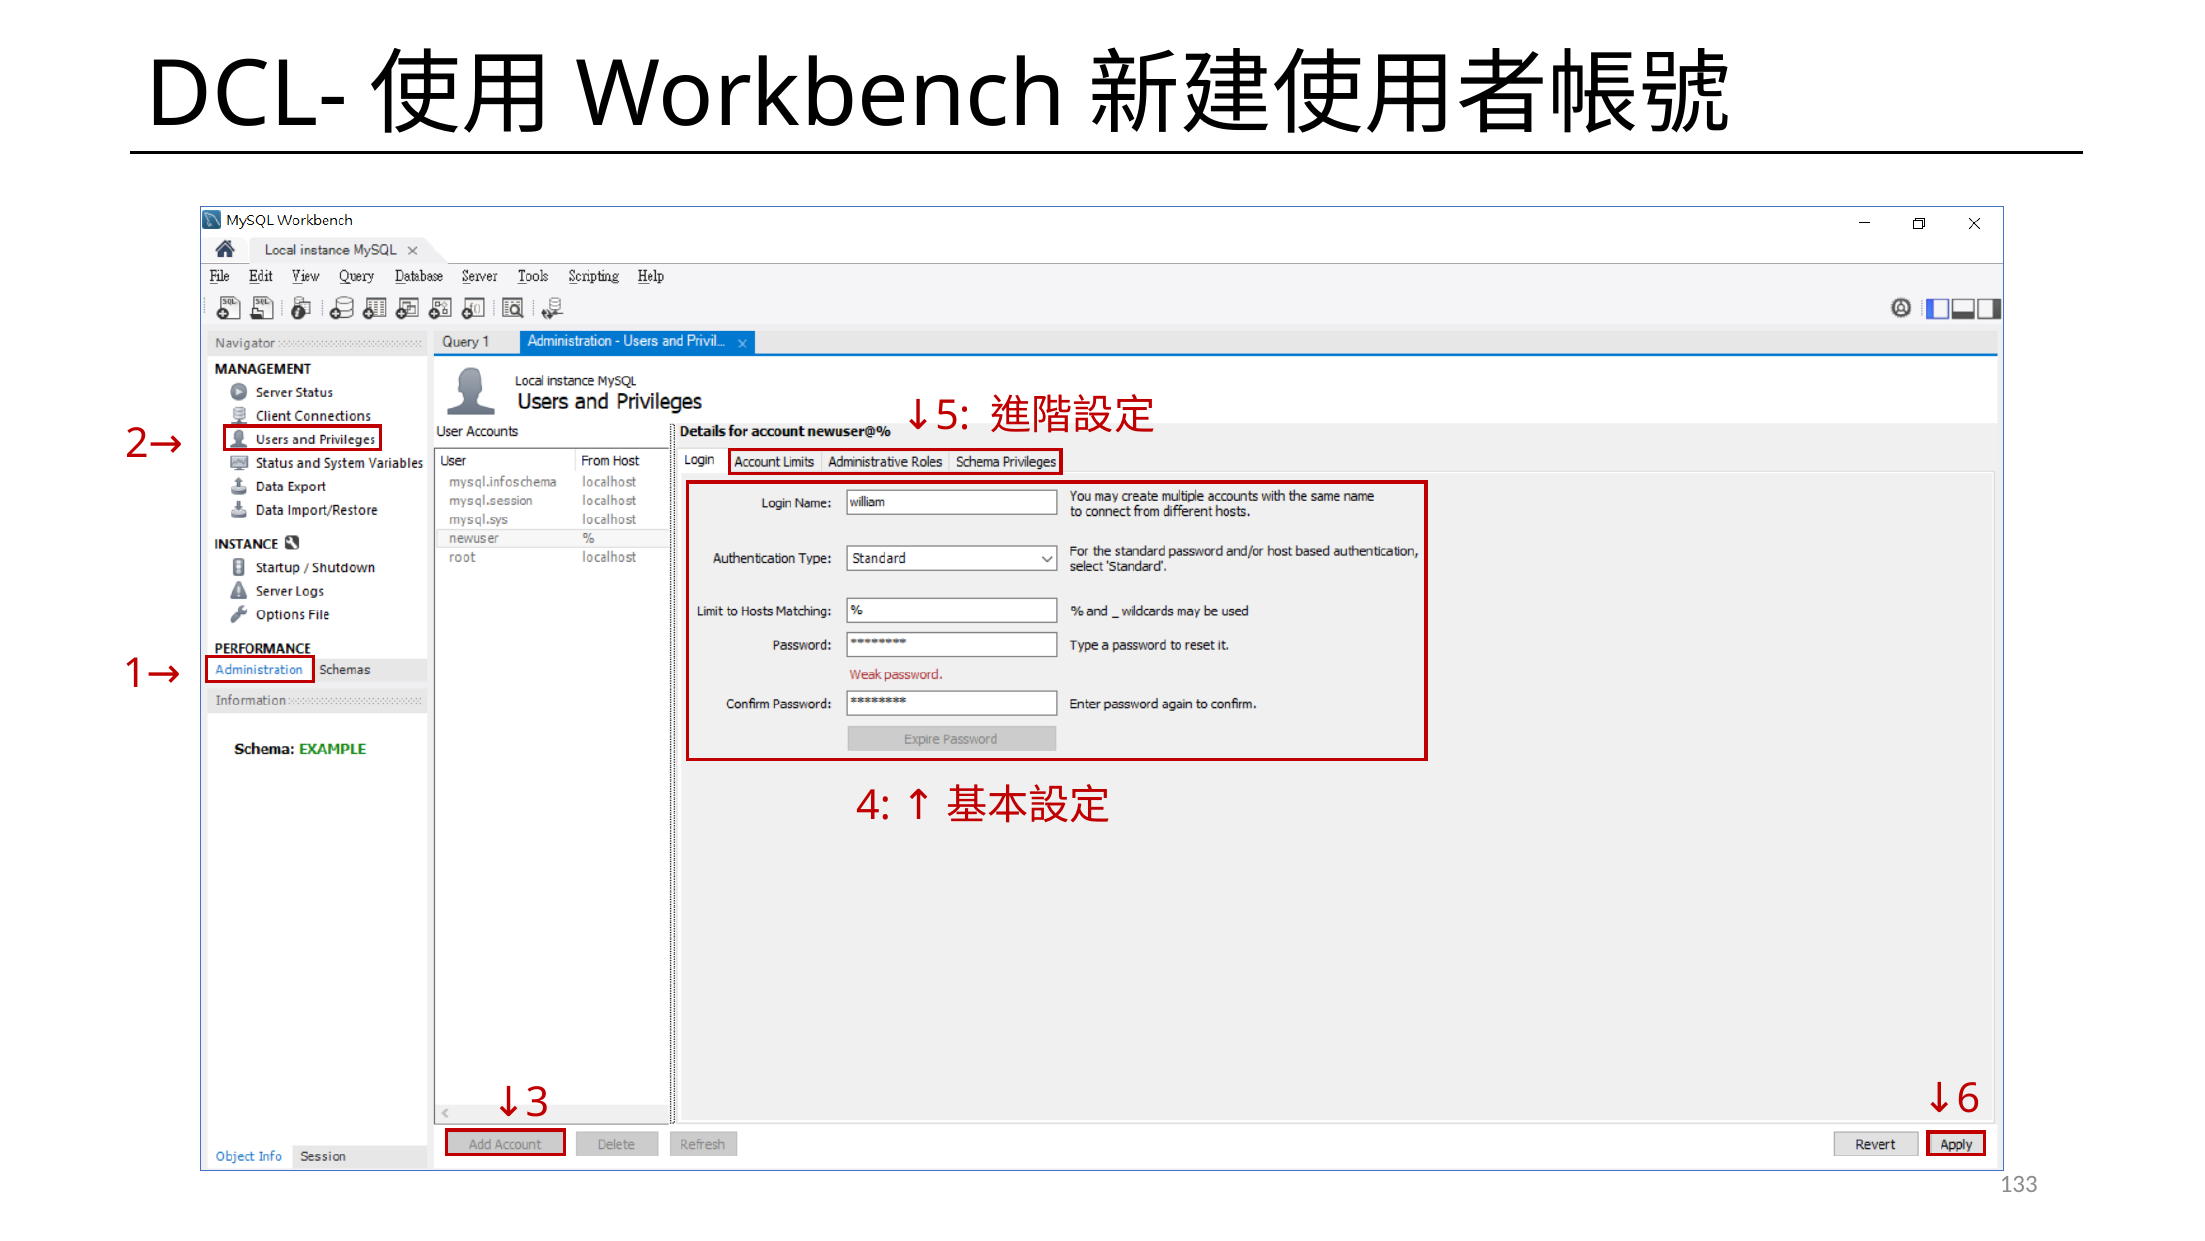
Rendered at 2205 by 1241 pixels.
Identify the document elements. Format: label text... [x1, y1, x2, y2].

picture [200, 206, 2004, 1171]
text_box 1→ [108, 638, 200, 703]
slide_number 133 [1557, 1149, 2054, 1216]
text_box ↓6 [2004, 1063, 2013, 1129]
text_box 2→ [110, 408, 200, 474]
title DCL-使用Workbench新建使用者帳號 [130, 3, 2084, 166]
